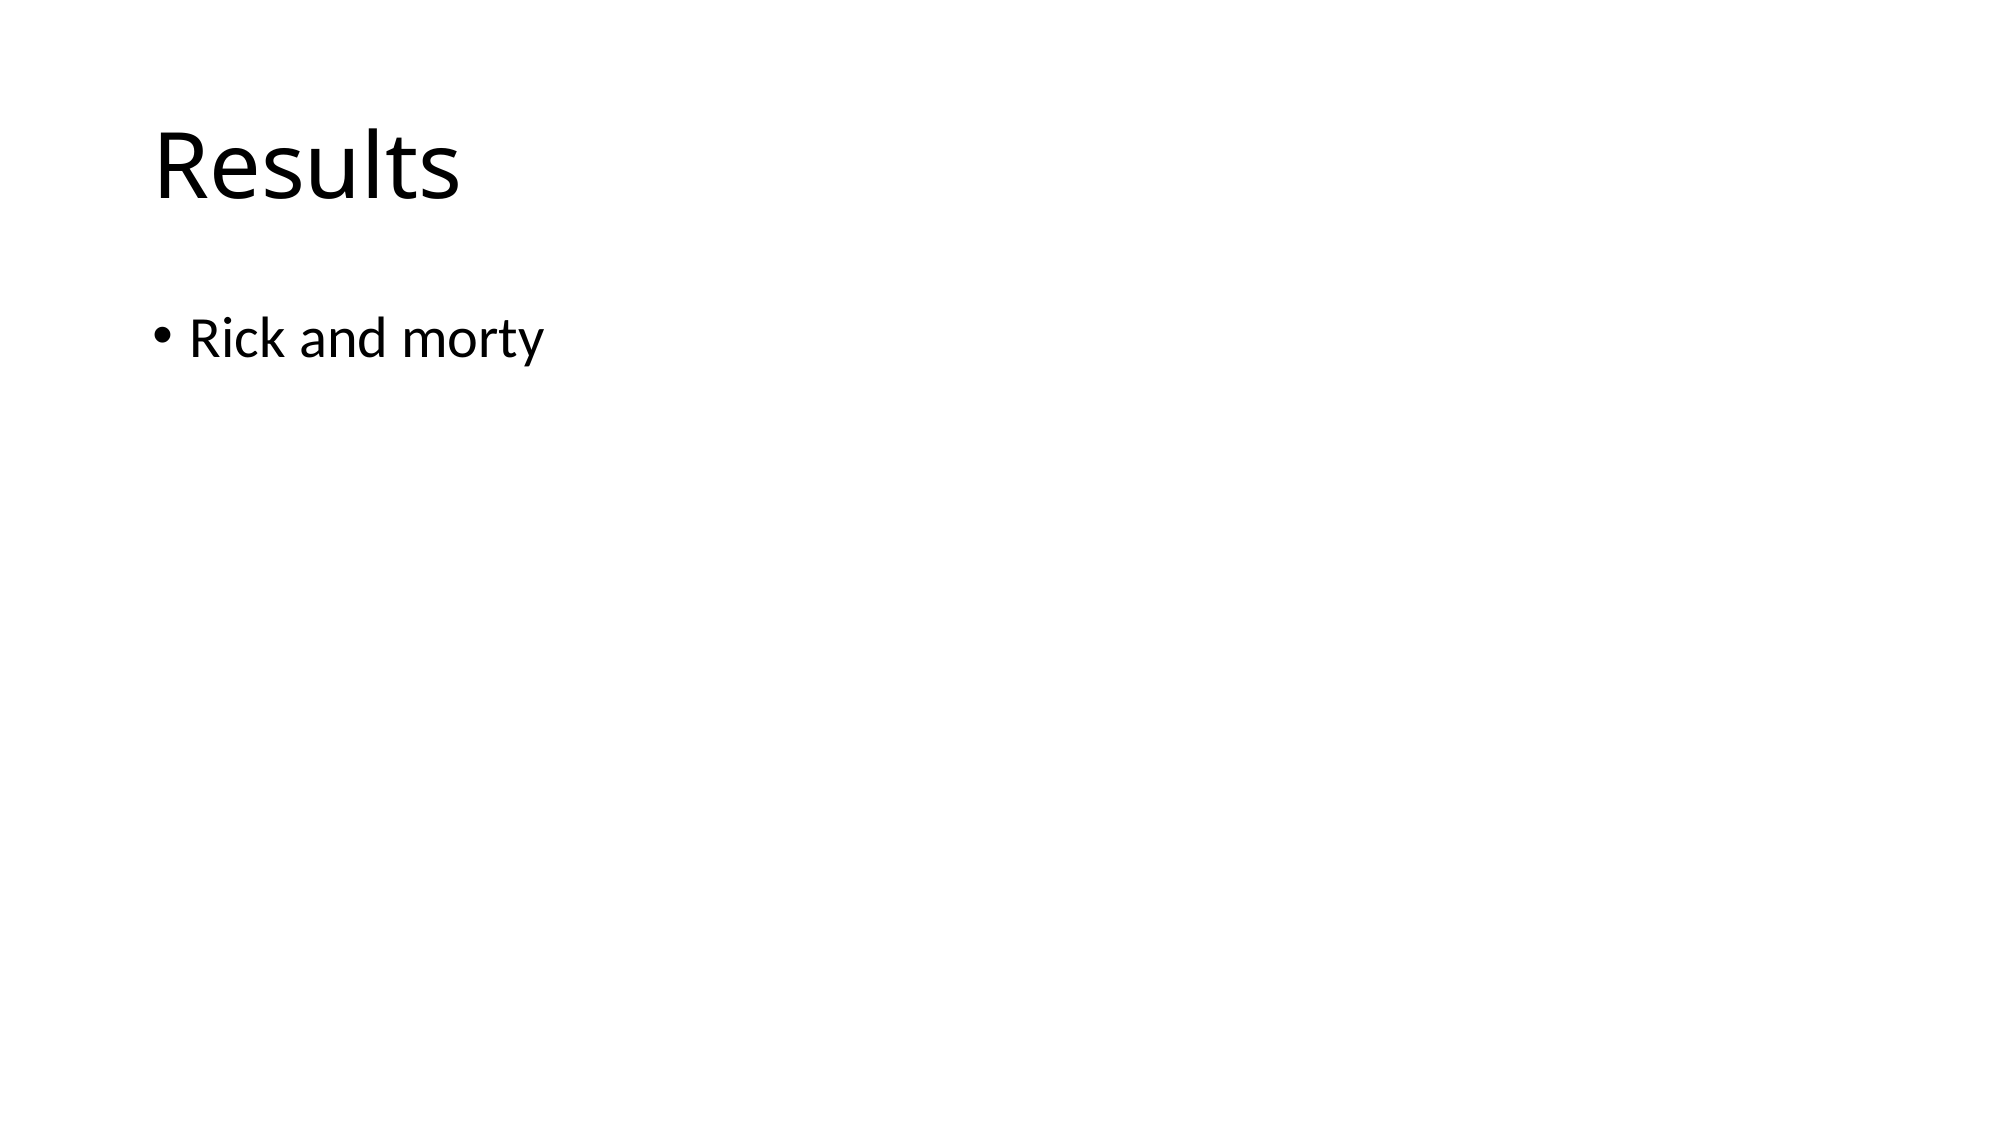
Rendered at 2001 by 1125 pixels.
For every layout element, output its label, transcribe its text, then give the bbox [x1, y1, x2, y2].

title Results [137, 59, 1863, 278]
list Rick and morty [137, 299, 1863, 1014]
